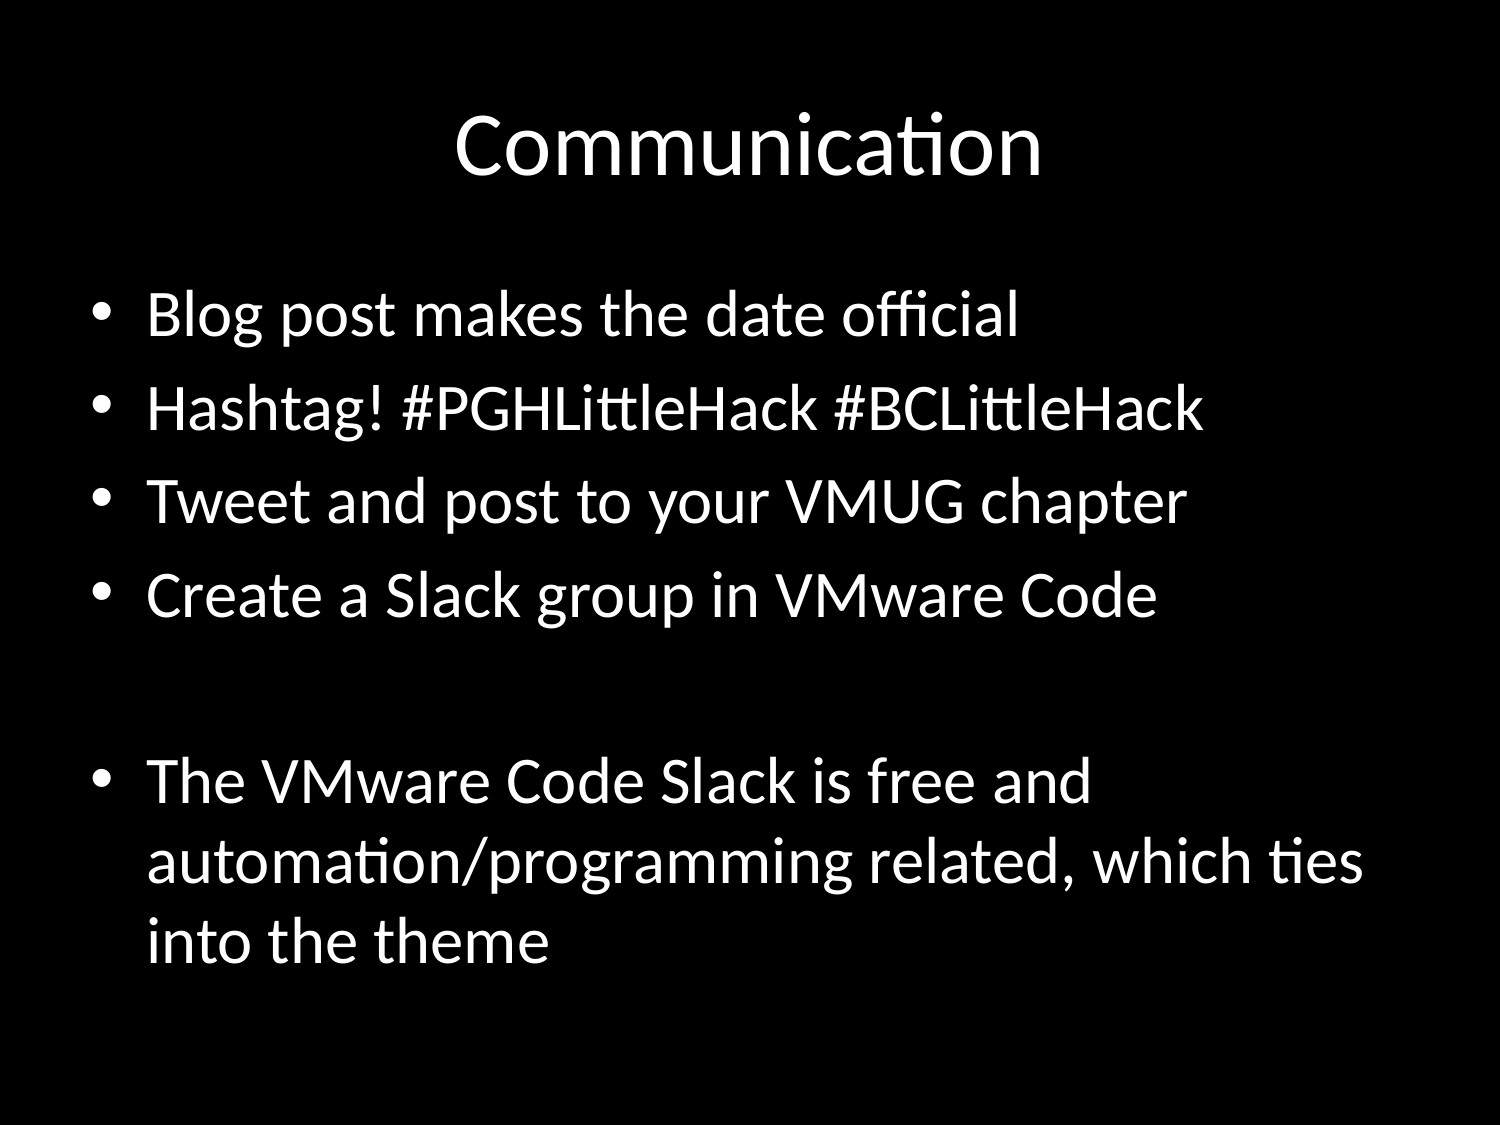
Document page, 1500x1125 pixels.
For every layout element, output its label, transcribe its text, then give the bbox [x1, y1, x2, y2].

list Blog post makes the date official Hashtag! #PGHLittleHack #BCLittleHack Tweet and post to your VMUG chapter Create a Slack group in VMware Code The VMware Code Slack is free and automation/programming related, which ties into the theme [75, 262, 1425, 1005]
title Communication [75, 45, 1425, 233]
